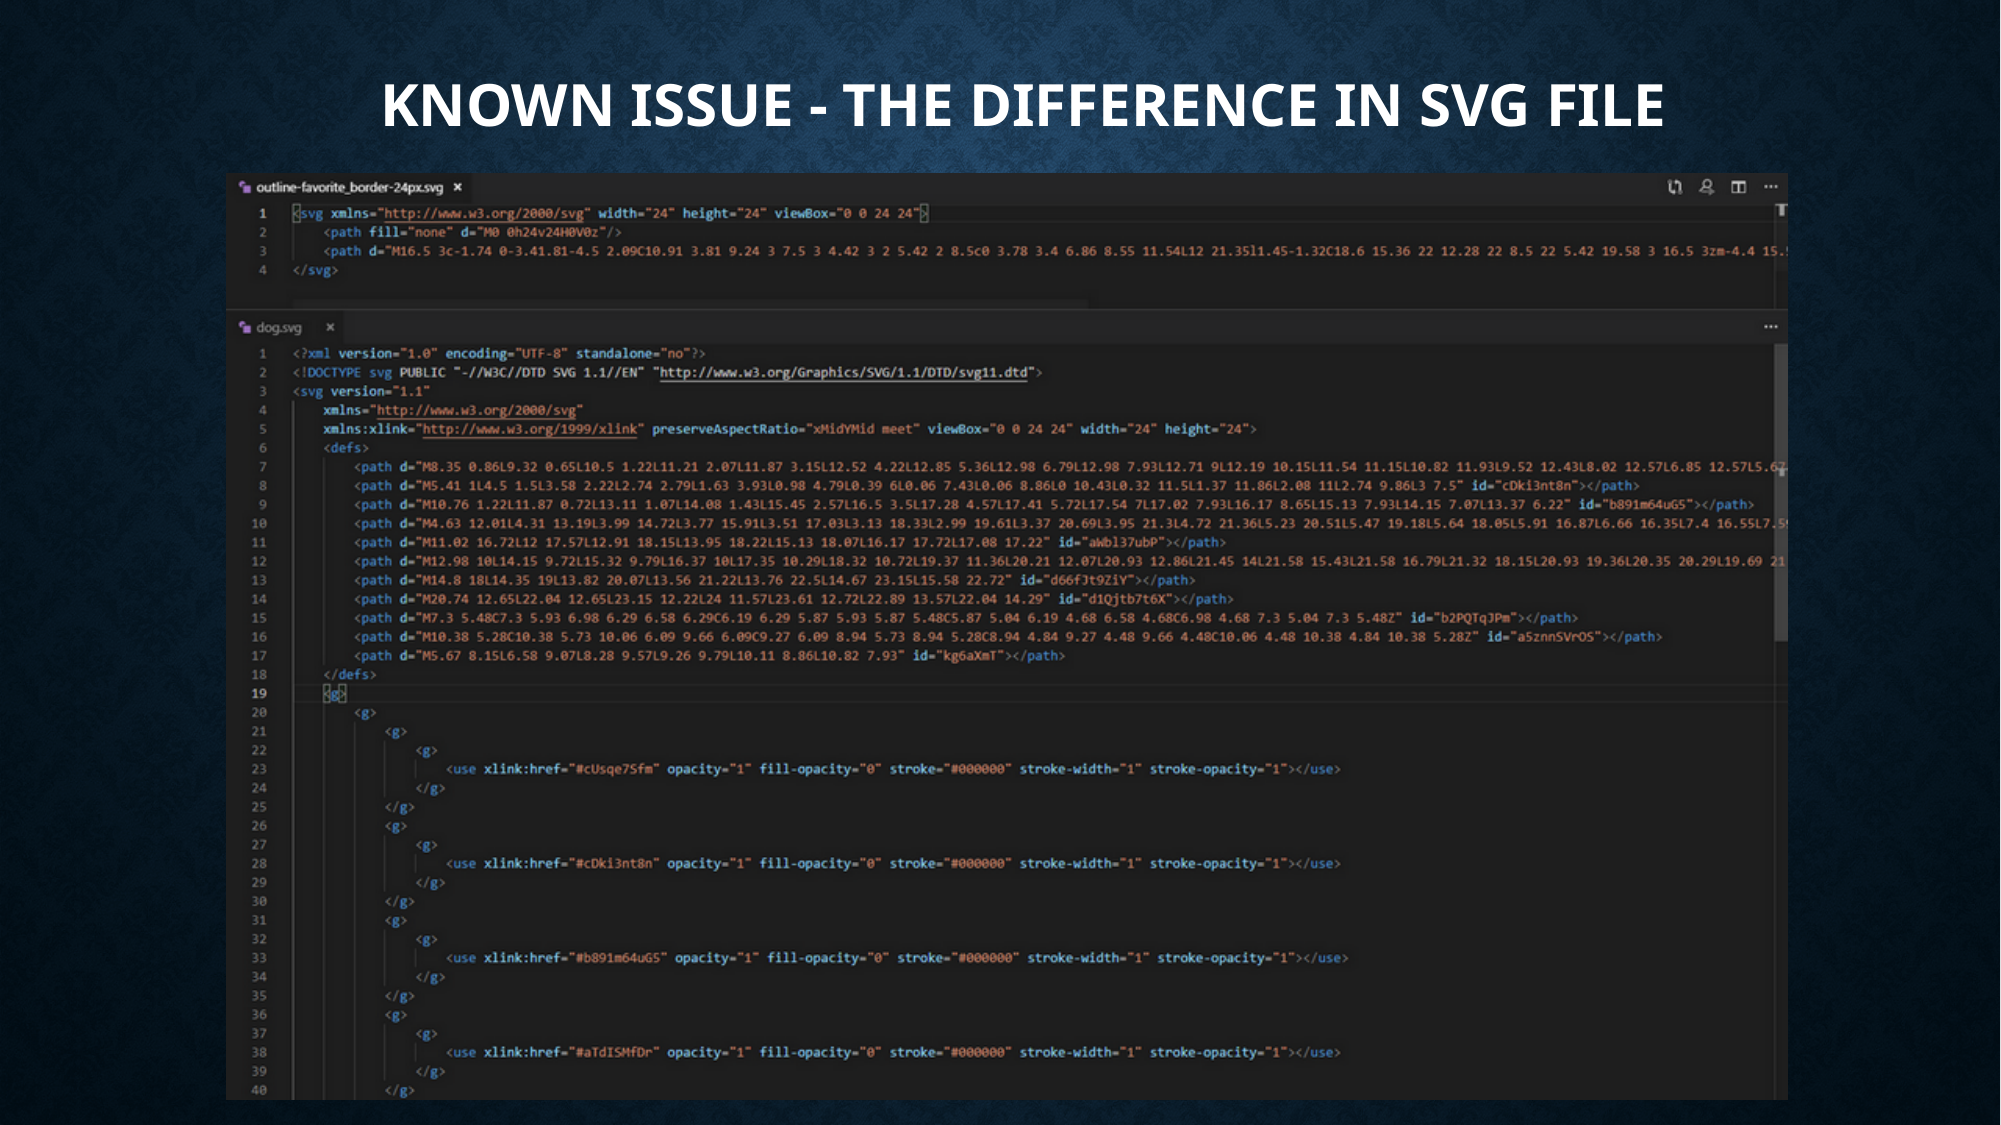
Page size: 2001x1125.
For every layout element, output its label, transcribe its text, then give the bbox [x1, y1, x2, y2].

picture [226, 172, 1789, 1101]
title Known issue - The difference in svg file [174, 139, 1873, 272]
